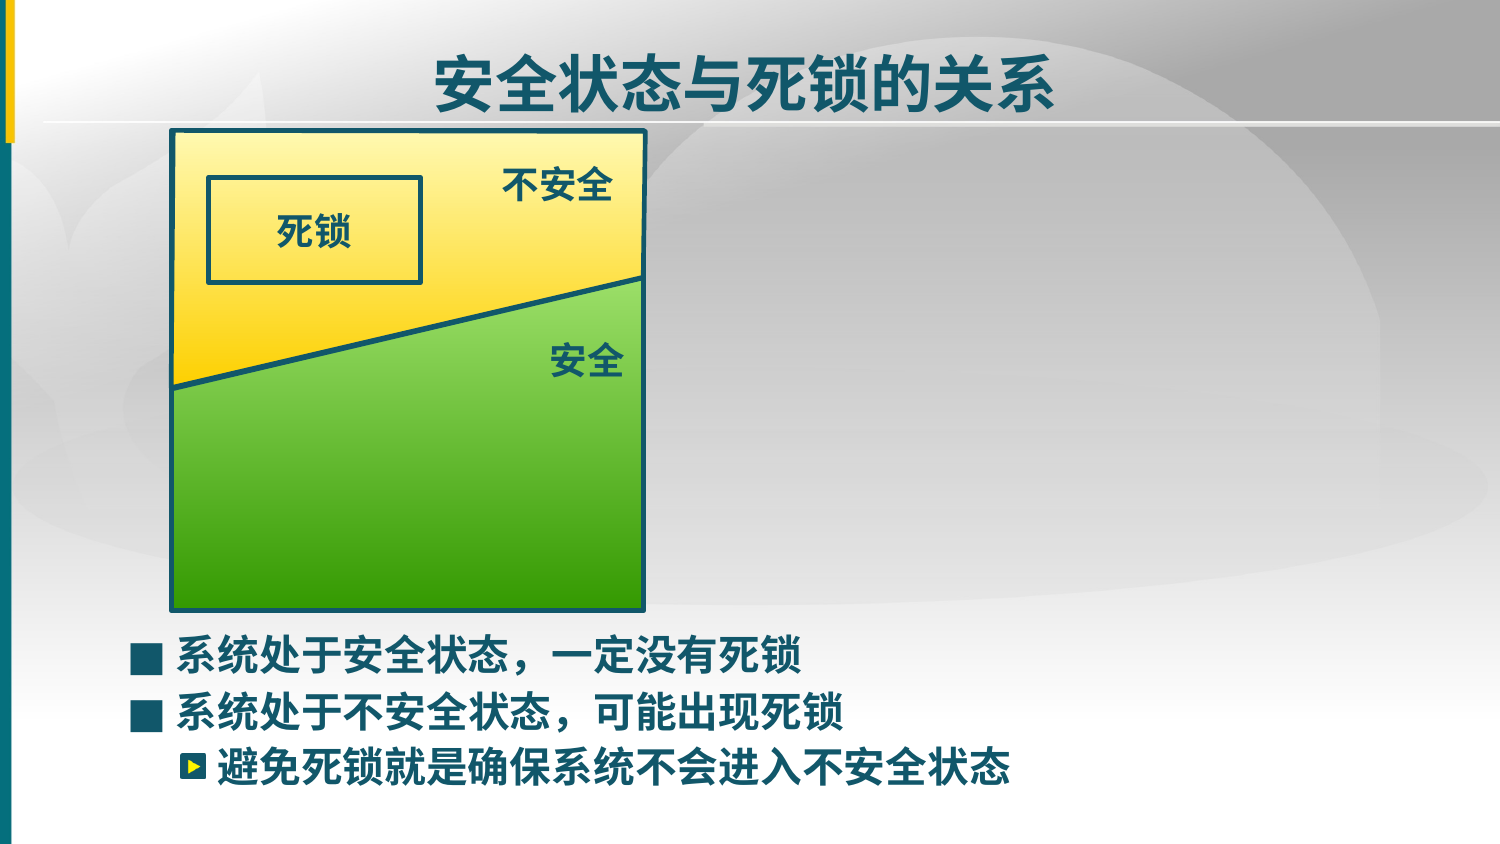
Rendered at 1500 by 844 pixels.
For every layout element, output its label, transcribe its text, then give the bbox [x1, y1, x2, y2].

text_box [111, 678, 1032, 806]
picture [0, 0, 1500, 844]
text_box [170, 130, 646, 612]
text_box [111, 621, 890, 677]
text_box 安全状态与死锁的关系 [70, 37, 1421, 121]
